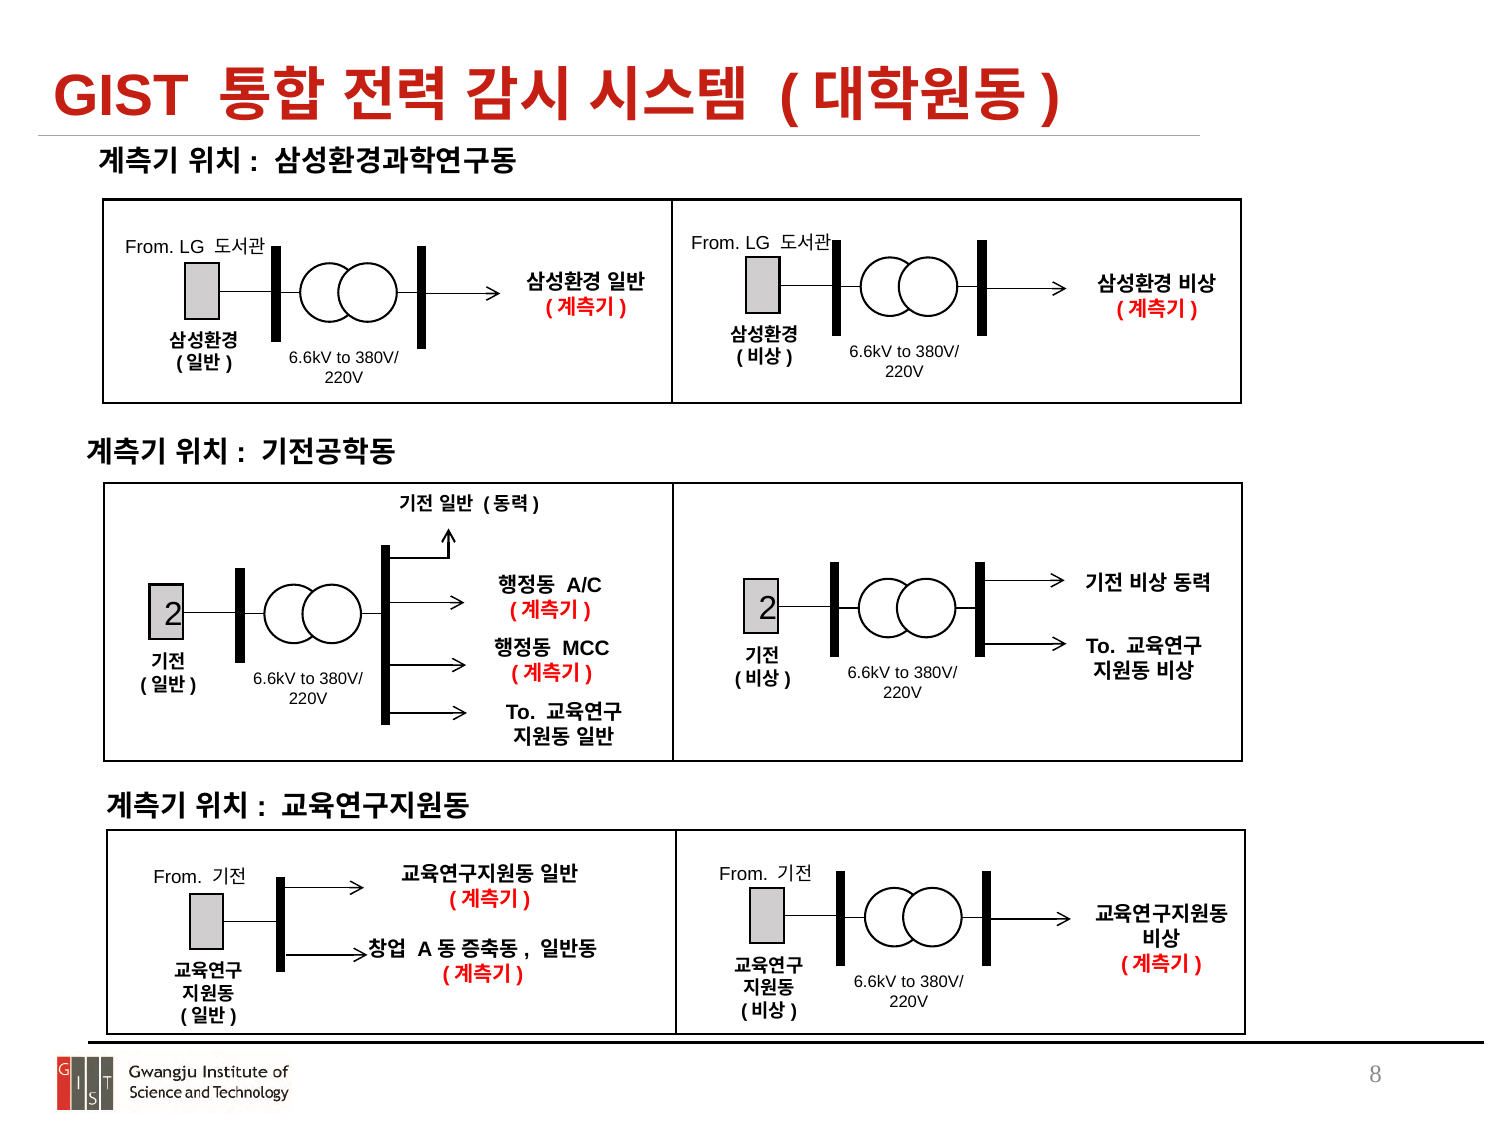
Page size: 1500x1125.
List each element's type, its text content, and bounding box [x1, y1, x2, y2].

text_box 삼성환경 일반 (계측기) [511, 261, 661, 327]
text_box 행정동 MCC (계측기) [479, 627, 625, 692]
text_box 행정동 A/C (계측기) [483, 564, 617, 627]
text_box 6.6kV to 380V/220V [819, 654, 986, 710]
text_box 교육연구 지원동 (비상) [719, 945, 819, 1029]
text_box [671, 198, 1242, 404]
text_box 창업 A동 증축동, 일반동 (계측기) [353, 928, 613, 993]
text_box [838, 578, 980, 638]
text_box 계측기 위치: 교육연구지원동 [68, 779, 509, 830]
text_box [672, 482, 1243, 762]
text_box [189, 895, 224, 950]
picture [52, 1051, 292, 1114]
text_box From. LG 도서관 [110, 227, 281, 265]
text_box 삼성환경 (비상) [715, 315, 815, 376]
text_box 기전 (비상) [720, 636, 806, 697]
text_box From. LG 도서관 [676, 223, 847, 262]
text_box [387, 528, 456, 559]
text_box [844, 887, 986, 947]
text_box 교육연구지원동 일반 (계측기) [386, 852, 594, 918]
text_box 계측기 위치: 삼성환경과학연구동 [65, 136, 551, 185]
text_box [103, 482, 672, 762]
text_box [106, 829, 675, 1035]
text_box [745, 262, 781, 314]
text_box To. 교육연구 지원동 비상 [1071, 625, 1218, 691]
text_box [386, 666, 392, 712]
text_box 기전 비상 동력 [1070, 562, 1227, 603]
text_box 기전 일반 (동력) [384, 484, 555, 522]
text_box 2 [743, 578, 779, 634]
text_box 교육연구지원동 비상 (계측기) [1080, 893, 1243, 984]
text_box 기전 (일반) [125, 642, 212, 703]
text_box 계측기 위치: 기전공학동 [21, 425, 462, 476]
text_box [279, 263, 421, 322]
text_box [749, 892, 785, 944]
text_box From. 기전 [138, 857, 262, 895]
text_box GIST 통합 전력 감시 시스템 (대학원동) [38, 49, 1364, 135]
text_box 6.6kV to 380V/220V [260, 339, 428, 395]
text_box To. 교육연구 지원동 일반 [490, 691, 638, 757]
text_box 삼성환경 (일반) [154, 321, 254, 381]
text_box 6.6kV to 380V/220V [825, 963, 993, 1019]
text_box 6.6kV to 380V/220V [224, 660, 385, 716]
slide_number 8 [1059, 1043, 1397, 1103]
text_box [102, 198, 671, 404]
text_box [675, 829, 1246, 1035]
text_box 삼성환경 비상 (계측기) [1082, 263, 1232, 328]
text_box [840, 257, 981, 316]
text_box 2 [148, 583, 184, 640]
text_box From. 기전 [704, 854, 828, 892]
text_box 6.6kV to 380V/220V [821, 333, 988, 389]
text_box [184, 265, 220, 320]
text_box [243, 584, 385, 644]
text_box 교육연구 지원동 (일반) [159, 951, 258, 1034]
